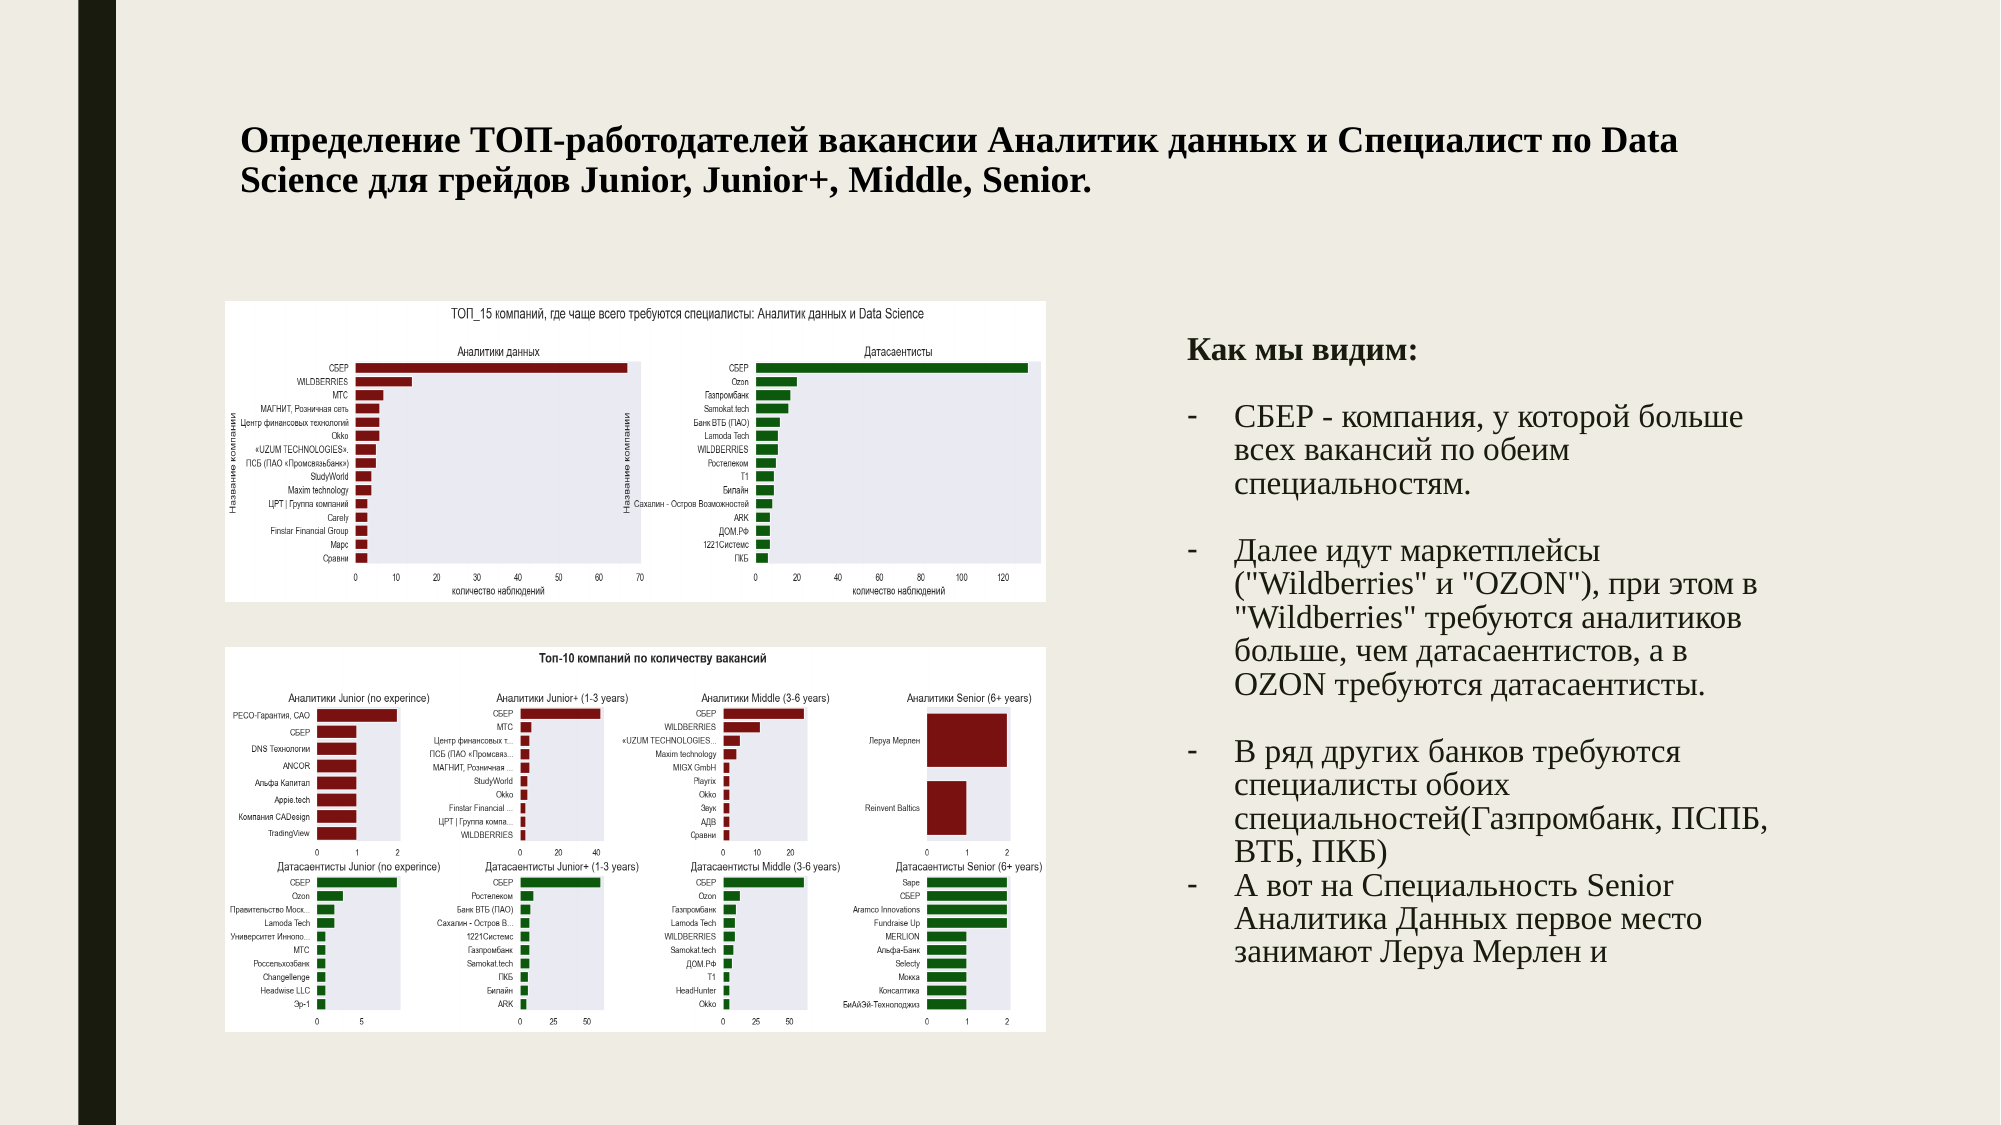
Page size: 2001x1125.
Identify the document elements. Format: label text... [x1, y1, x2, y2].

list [224, 647, 1046, 1032]
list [224, 301, 1046, 602]
title Определение ТОП-работодателей вакансии Аналитик данных и Специалист по Data Science для грейдов Junior, Junior+, Middle, Senior. [225, 112, 1800, 243]
list Как мы видим: СБЕР - компания, у которой больше всех вакансий по обеим специальностям. Далее идут маркетплейсы ("Wildberries" и "OZON"), при этом в "Wildberries" требуются аналитиков больше, чем датасаентистов, а в OZON требуются датасаентисты. В ряд других банков требуются специалисты обоих специальностей(Газпромбанк, ПСПБ, ВТБ, ПКБ) А вот на Специальность Senior Аналитика Данных первое место занимают Леруа Мерлен и [1172, 301, 1800, 978]
